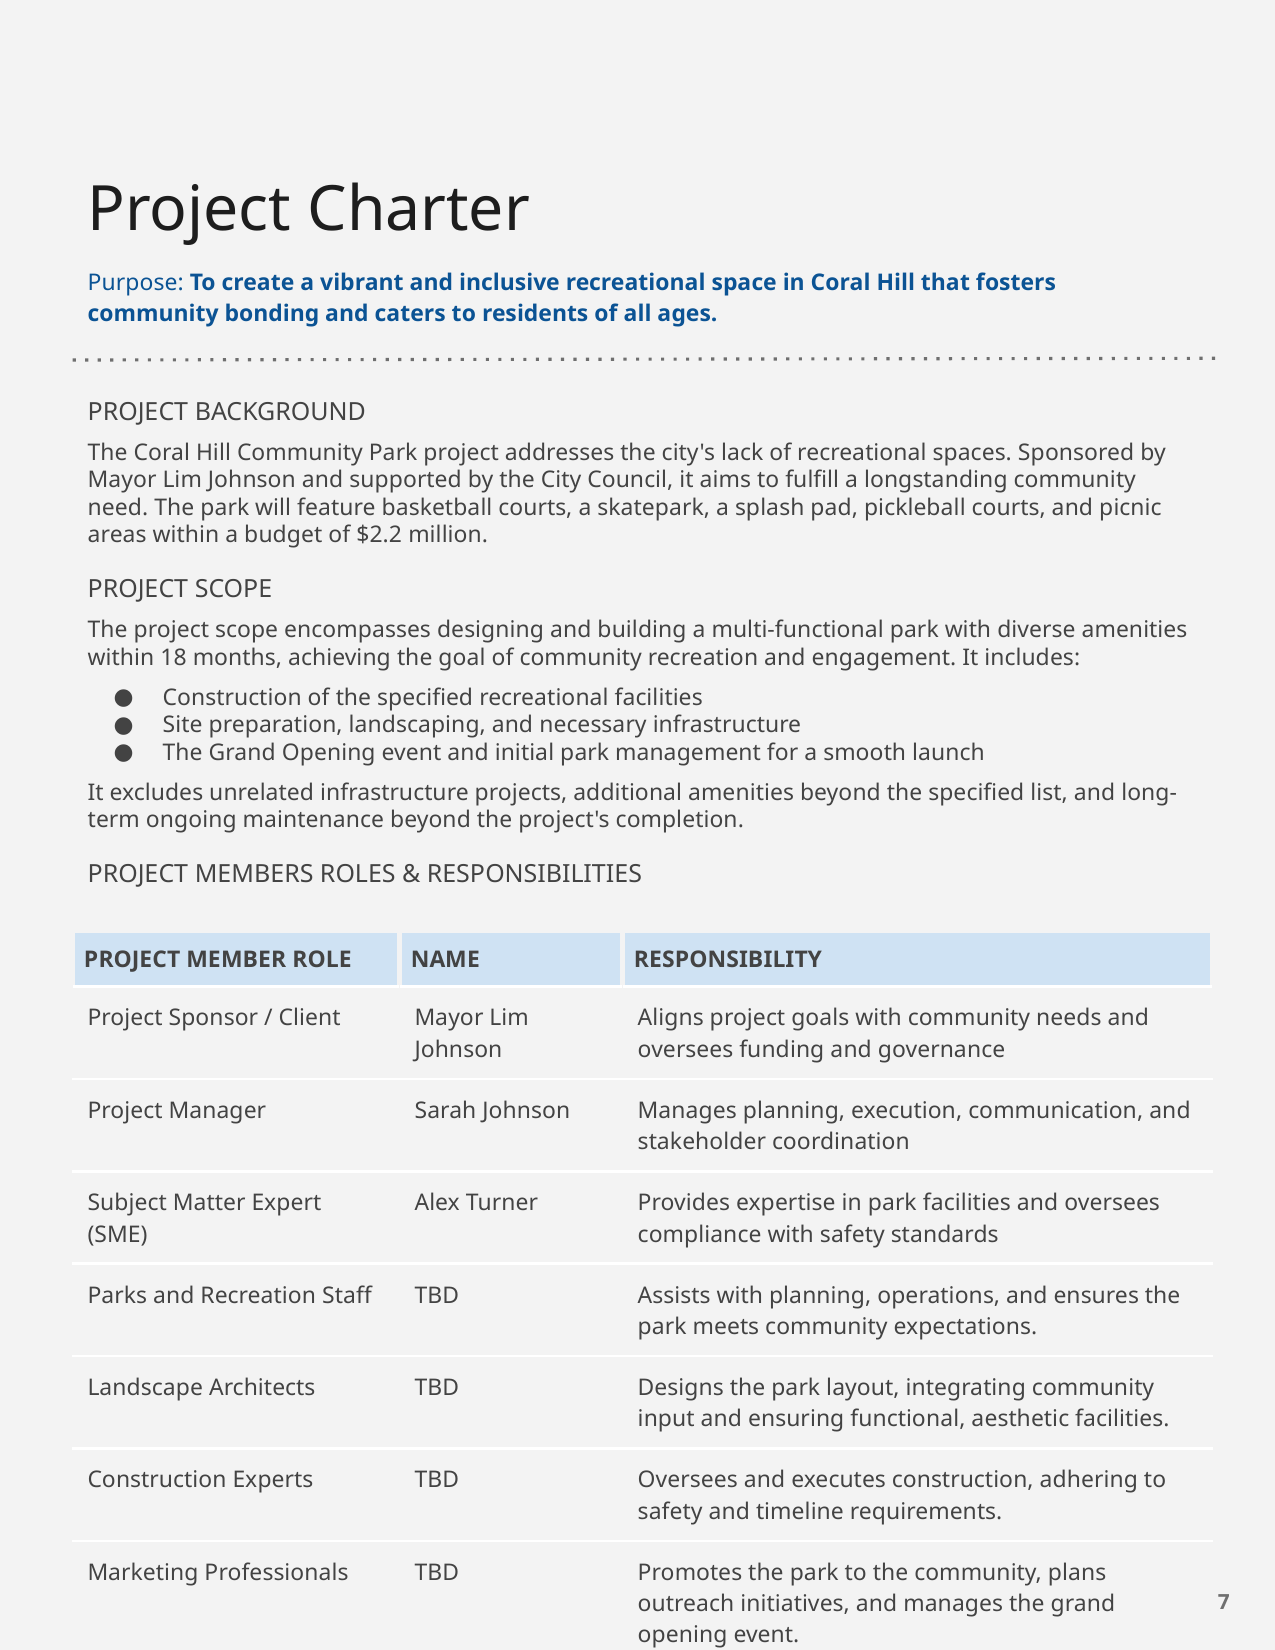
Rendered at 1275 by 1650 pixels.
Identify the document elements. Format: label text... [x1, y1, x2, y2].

table_header RESPONSIBILITY [625, 933, 1210, 985]
table_cell TBD [400, 1450, 622, 1540]
table_header PROJECT MEMBER ROLE [75, 933, 397, 985]
table_cell TBD [400, 1357, 622, 1447]
table_cell Project Sponsor / Client [73, 988, 399, 1078]
slide_number ‹#› [1213, 1573, 1245, 1650]
table_cell Project Manager [73, 1080, 399, 1170]
table_cell Aligns project goals with community needs and oversees funding and governance [623, 988, 1212, 1078]
table_cell Provides expertise in park facilities and oversees compliance with safety standards [623, 1173, 1212, 1262]
table_cell Construction Experts [73, 1450, 399, 1540]
table_cell Oversees and executes construction, adhering to safety and timeline requirements. [623, 1450, 1212, 1540]
subtitle Project Charter [72, 153, 1151, 248]
table_header NAME [402, 933, 620, 985]
table_cell Landscape Architects [73, 1357, 399, 1447]
table_cell Sarah Johnson [400, 1080, 622, 1170]
subtitle Purpose: To create a vibrant and inclusive recreational space in Coral Hill that fosters community bonding and caters to residents of all ages. [72, 248, 1155, 357]
table_cell Manages planning, execution, communication, and stakeholder coordination [623, 1080, 1212, 1170]
table_cell TBD [400, 1542, 622, 1650]
table_cell Alex Turner [400, 1173, 622, 1262]
table_cell Parks and Recreation Staff [73, 1265, 399, 1355]
table_cell Designs the park layout, integrating community input and ensuring functional, aesthetic facilities. [623, 1357, 1212, 1447]
table_cell TBD [400, 1265, 622, 1355]
table_cell Marketing Professionals [73, 1542, 399, 1650]
subtitle PROJECT BACKGROUND The Coral Hill Community Park project addresses the city's lack of recreational spaces. Sponsored by Mayor Lim Johnson and supported by the City Council, it aims to fulfill a longstanding community need. The park will feature basketball courts, a skatepark, a splash pad, pickleball courts, and picnic areas within a budget of $2.2 million. PROJECT SCOPE The project scope encompasses designing and building a multi-functional park with diverse amenities within 18 months, achieving the goal of community recreation and engagement. It includes: Construction of the specified recreational facilities Site preparation, landscaping, and necessary infrastructure The Grand Opening event and initial park management for a smooth launch It excludes unrelated infrastructure projects, additional amenities beyond the specified list, and long-term ongoing maintenance beyond the project's completion. PROJECT MEMBERS ROLES & RESPONSIBILITIES [72, 380, 1213, 927]
table_cell Mayor Lim Johnson [400, 988, 622, 1078]
table_cell Assists with planning, operations, and ensures the park meets community expectations. [623, 1265, 1212, 1355]
table_cell Subject Matter Expert (SME) [73, 1173, 399, 1262]
table_cell Promotes the park to the community, plans outreach initiatives, and manages the grand opening event. [623, 1542, 1212, 1650]
